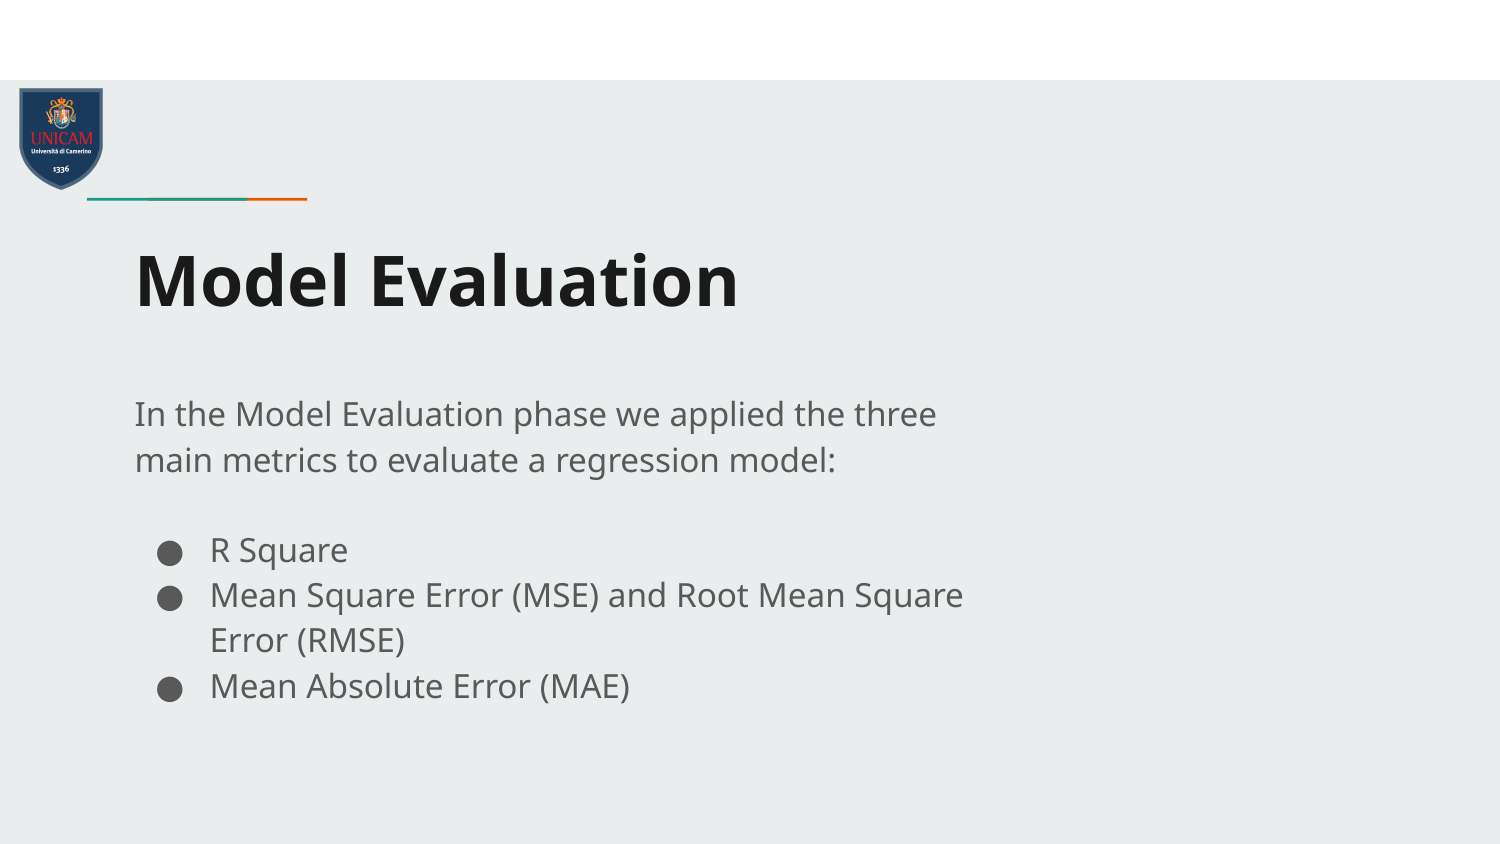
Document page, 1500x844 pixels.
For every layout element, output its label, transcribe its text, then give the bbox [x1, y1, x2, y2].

picture [19, 87, 103, 190]
subtitle In the Model Evaluation phase we applied the three main metrics to evaluate a regression model: R Square Mean Square Error (MSE) and Root Mean Square Error (RMSE) Mean Absolute Error (MAE) [119, 376, 1008, 828]
title Model Evaluation [119, 216, 849, 344]
